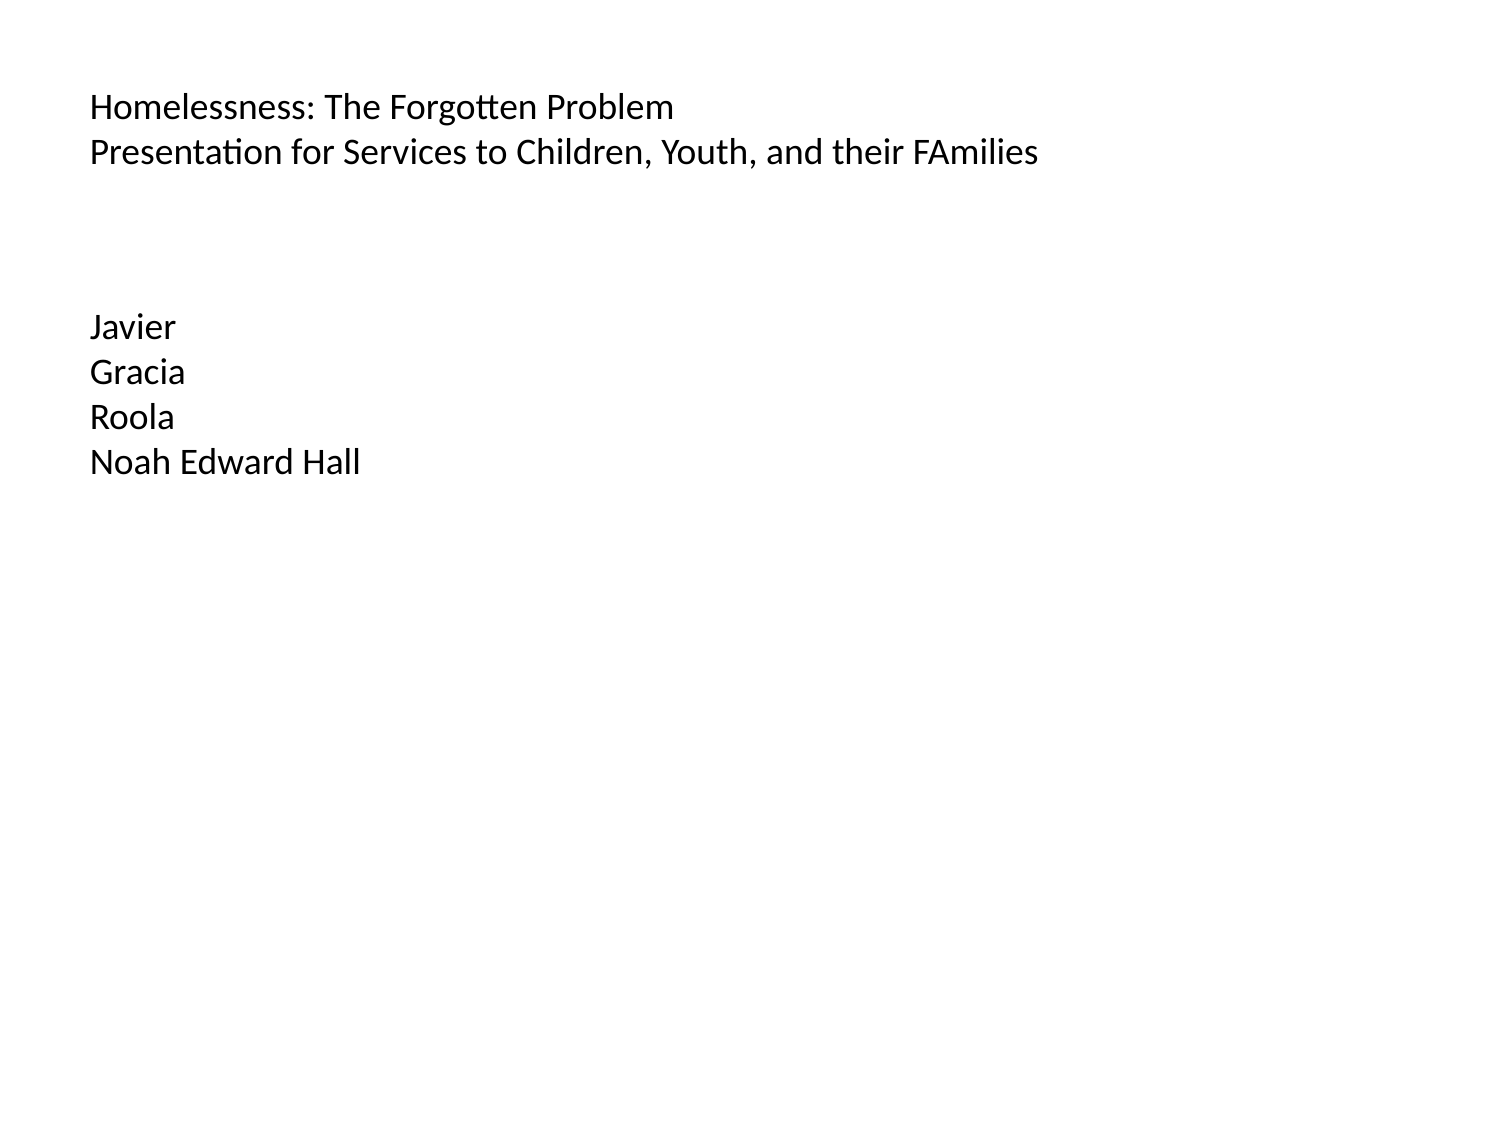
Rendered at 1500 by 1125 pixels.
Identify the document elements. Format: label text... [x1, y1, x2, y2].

text_box Javier Gracia Roola Noah Edward Hall [74, 294, 1425, 490]
text_box Homelessness: The Forgotten Problem Presentation for Services to Children, Youth, and their FAmilies [74, 74, 1425, 225]
